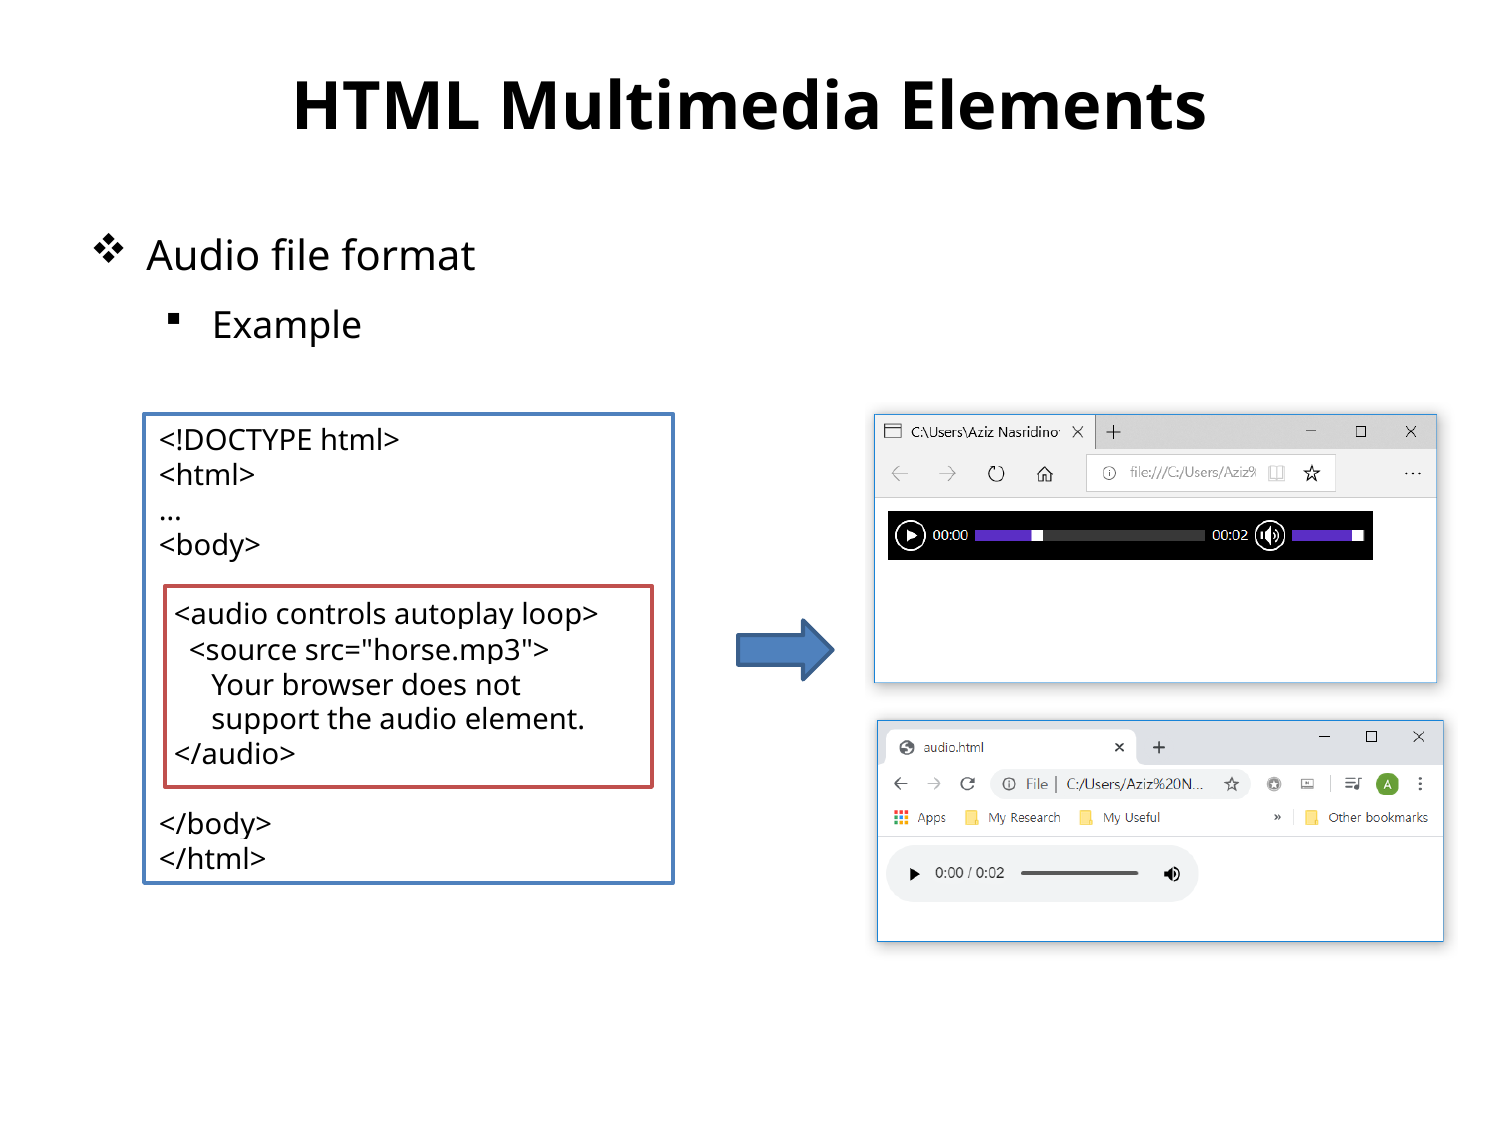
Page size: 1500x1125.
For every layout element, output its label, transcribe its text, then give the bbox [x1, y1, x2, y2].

text_box [163, 584, 654, 789]
title HTML Multimedia Elements [75, 45, 1425, 161]
picture [865, 401, 1458, 961]
text_box <!DOCTYPE html> <html> … <body> <audio controls autoplay loop> <source src="horse.mp3"> Your browser does not support the audio element. </audio> </body> </html> [142, 412, 675, 885]
list Audio file format Example [75, 196, 1425, 1071]
text_box [736, 618, 835, 682]
